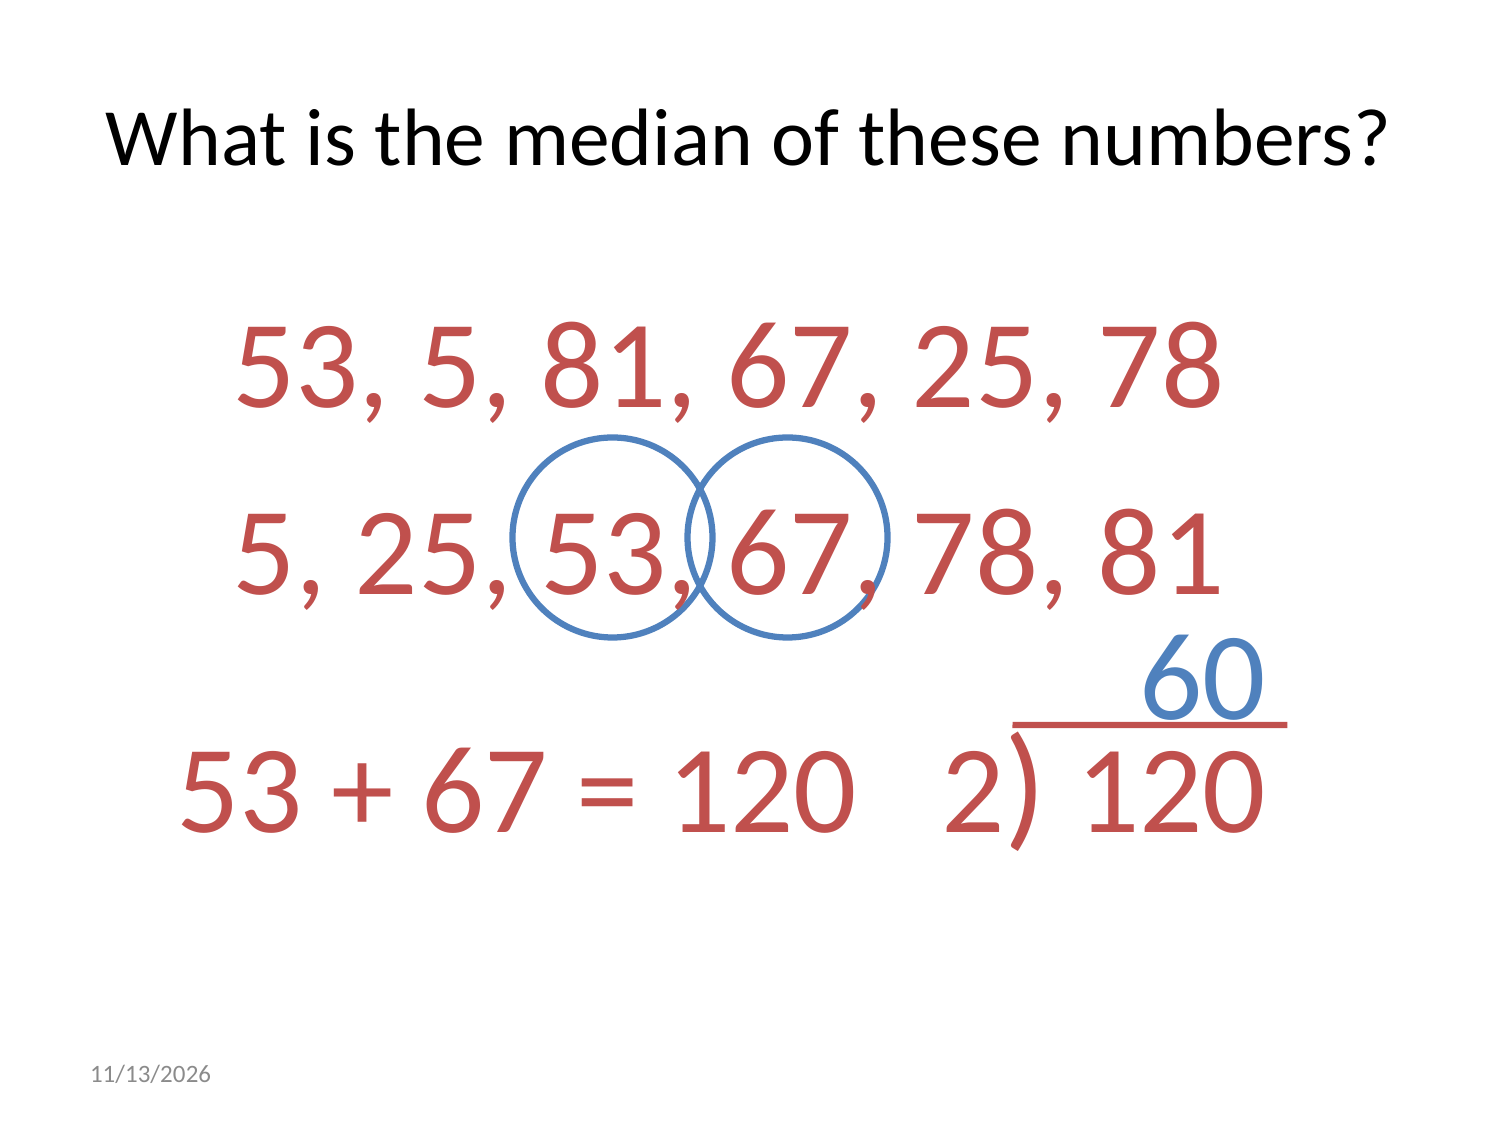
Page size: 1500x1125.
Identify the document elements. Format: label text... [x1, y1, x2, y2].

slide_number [75, 1042, 425, 1103]
title What is the median of these numbers? [75, 45, 1425, 233]
text_box [745, 628, 830, 638]
text_box 53, 5, 81, 67, 25, 78 [217, 274, 1269, 440]
text_box [721, 437, 854, 462]
text_box 120 [1061, 700, 1281, 1016]
text_box [570, 628, 655, 638]
text_box [546, 437, 679, 462]
text_box 60 [1124, 587, 1281, 700]
text_box 53 + 67 = 120 [161, 699, 872, 865]
text_box 2) [926, 687, 1062, 868]
text_box 5, 25, 53, 67, 78, 81 [217, 462, 1269, 628]
